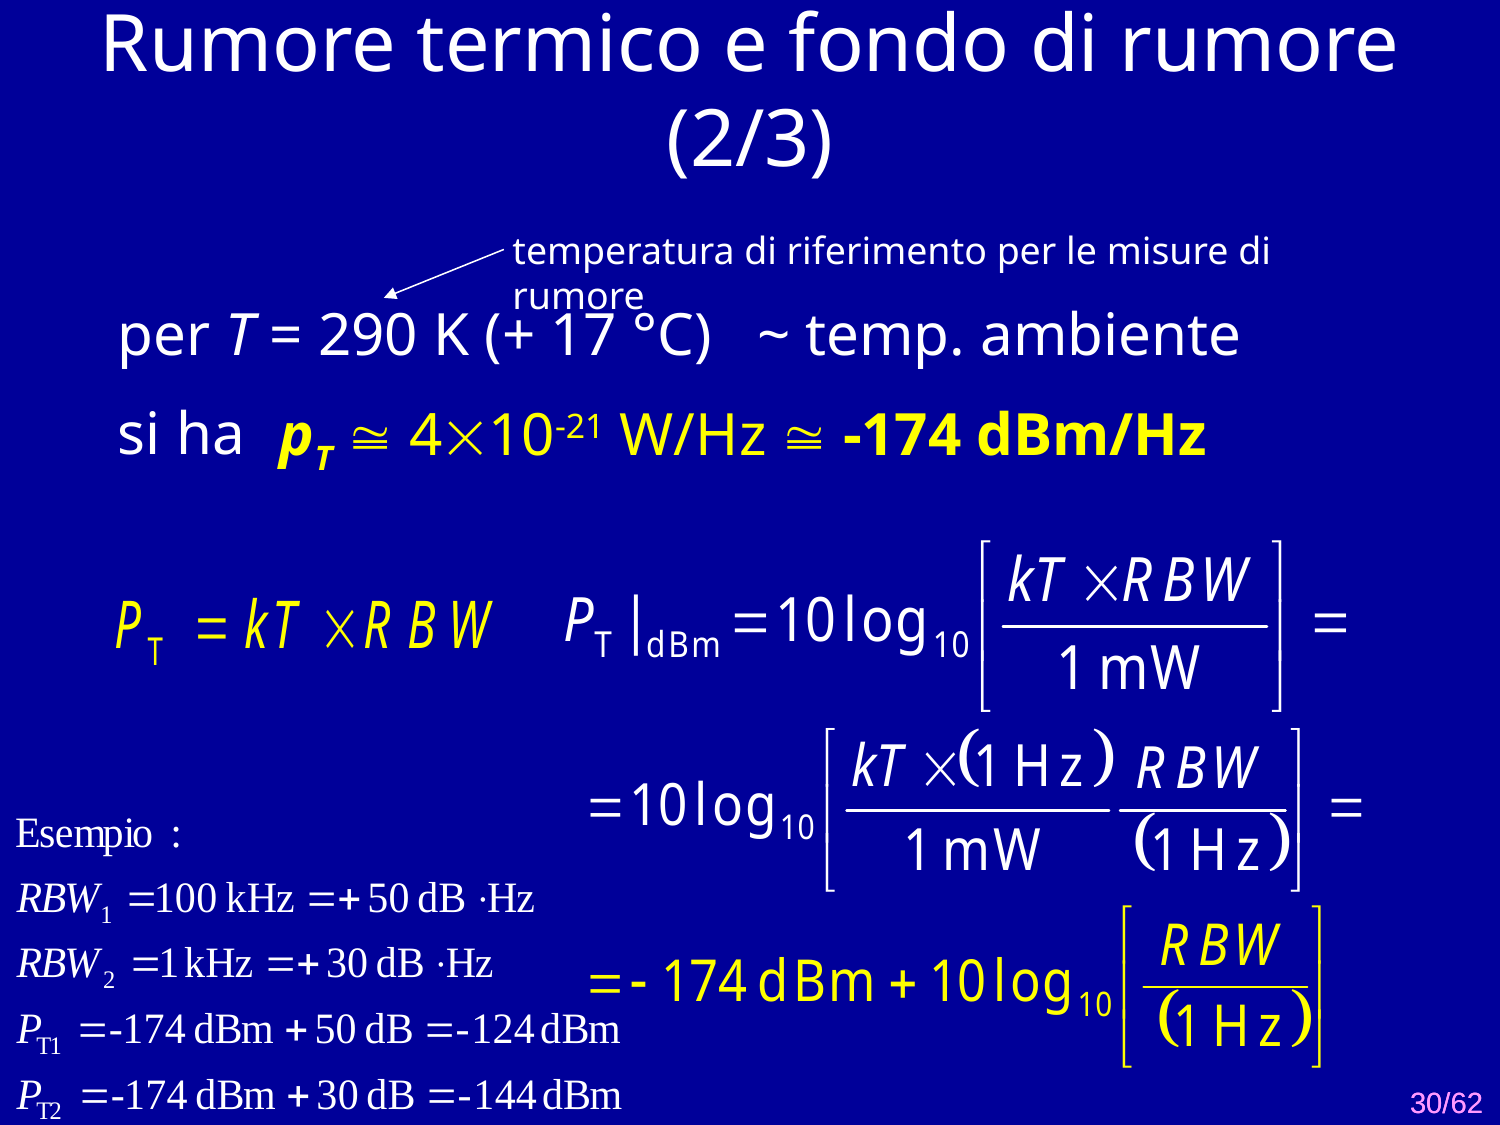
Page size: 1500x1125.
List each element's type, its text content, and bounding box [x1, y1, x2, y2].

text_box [104, 588, 522, 679]
text_box temperatura di riferimento per le misure di rumore [497, 219, 1383, 325]
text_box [8, 808, 632, 1125]
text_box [576, 717, 1365, 900]
text_box per T = 290 K (+ 17 °C) ~ temp. ambiente si ha [103, 289, 1435, 474]
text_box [553, 528, 1351, 721]
title Rumore termico e fondo di rumore (2/3) [0, 0, 1500, 174]
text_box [637, 895, 1342, 1076]
text_box pT  410-21 W/Hz  -174 dBm/Hz [265, 390, 1249, 485]
text_box [383, 252, 497, 299]
